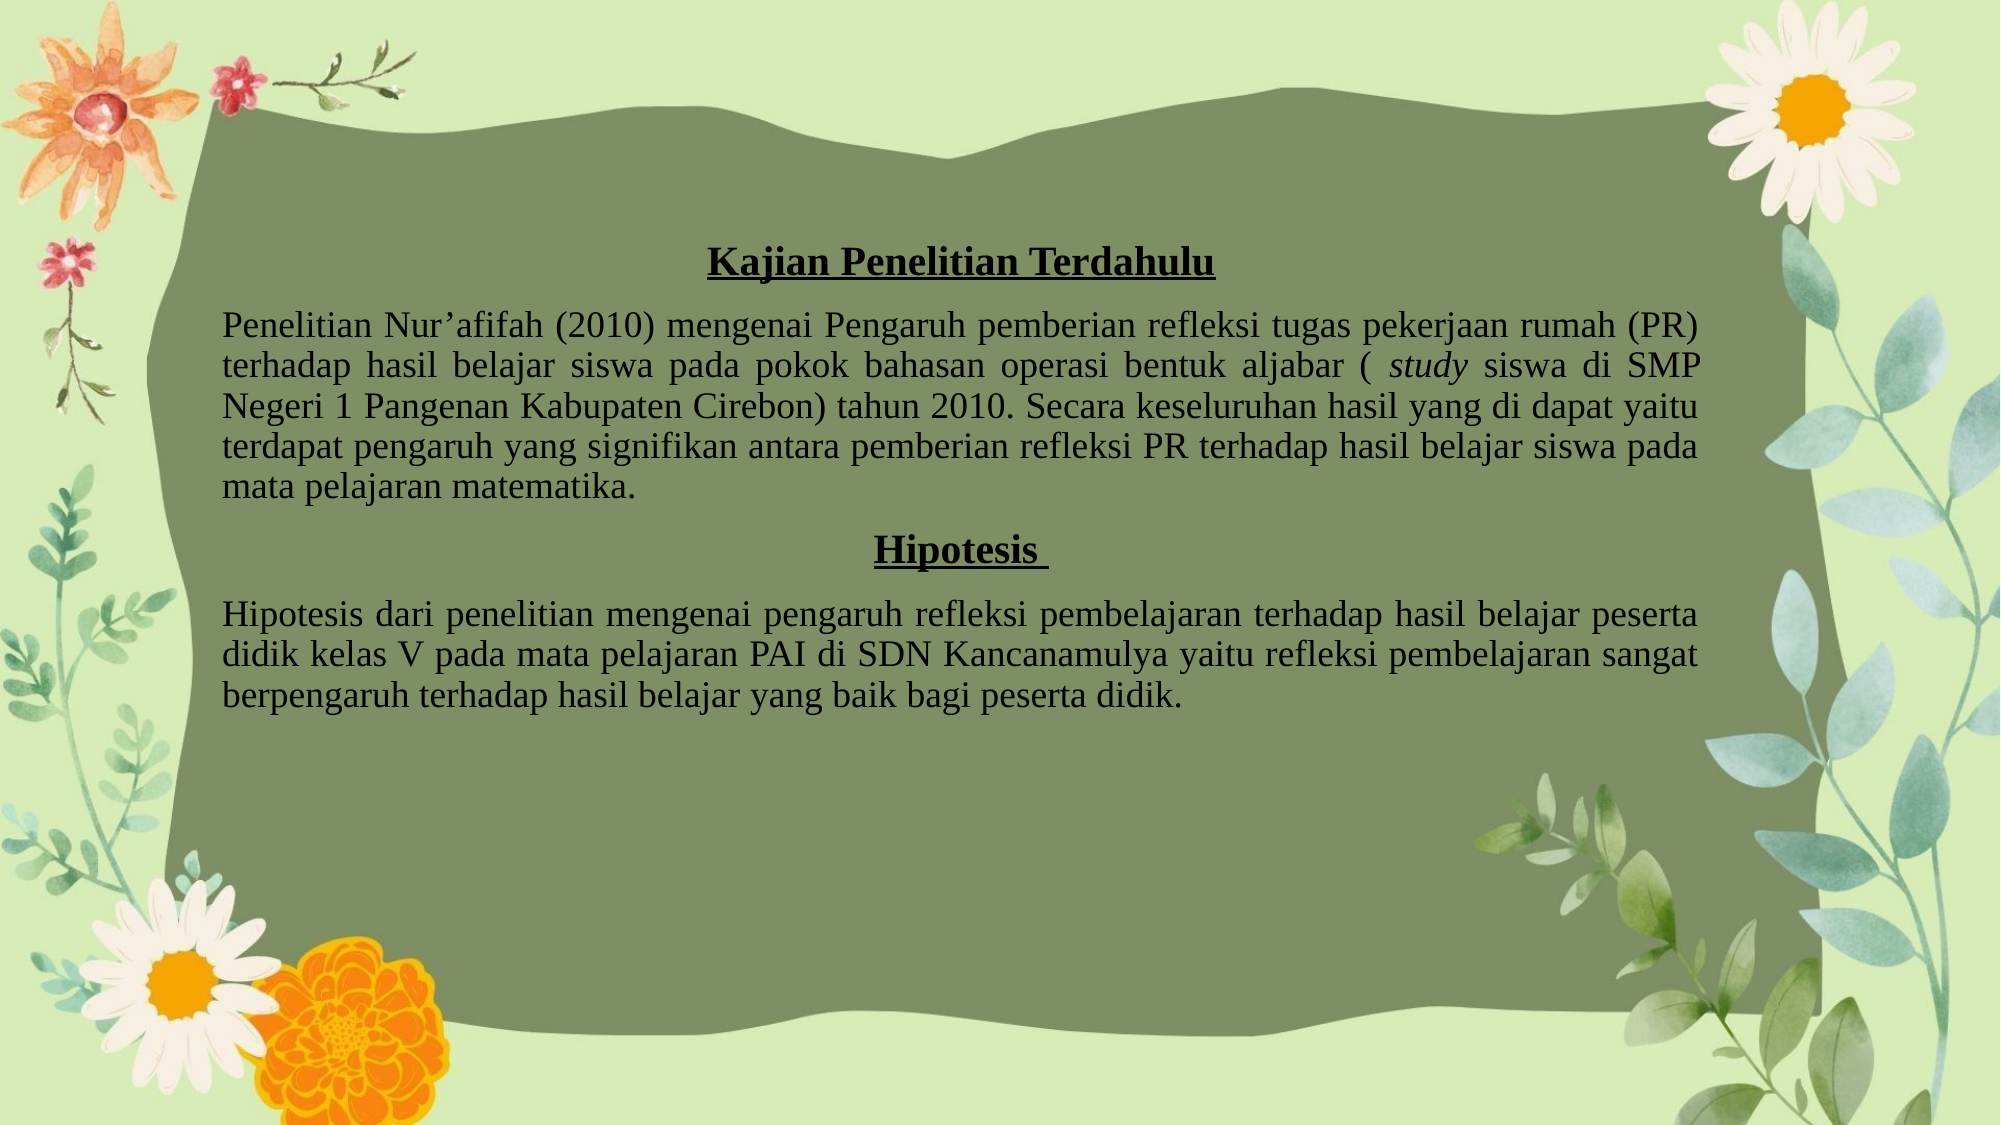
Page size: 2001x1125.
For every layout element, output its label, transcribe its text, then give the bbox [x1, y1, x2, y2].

picture [0, 0, 2001, 1125]
list Kajian Penelitian Terdahulu Penelitian Nur’afifah (2010) mengenai Pengaruh pemberian refleksi tugas pekerjaan rumah (PR) terhadap hasil belajar siswa pada pokok bahasan operasi bentuk aljabar ( study siswa di SMP Negeri 1 Pangenan Kabupaten Cirebon) tahun 2010. Secara keseluruhan hasil yang di dapat yaitu terdapat pengaruh yang signifikan antara pemberian refleksi PR terhadap hasil belajar siswa pada mata pelajaran matematika. Hipotesis Hipotesis dari penelitian mengenai pengaruh refleksi pembelajaran terhadap hasil belajar peserta didik kelas V pada mata pelajaran PAI di SDN Kancanamulya yaitu refleksi pembelajaran sangat berpengaruh terhadap hasil belajar yang baik bagi peserta didik. [207, 160, 1716, 972]
